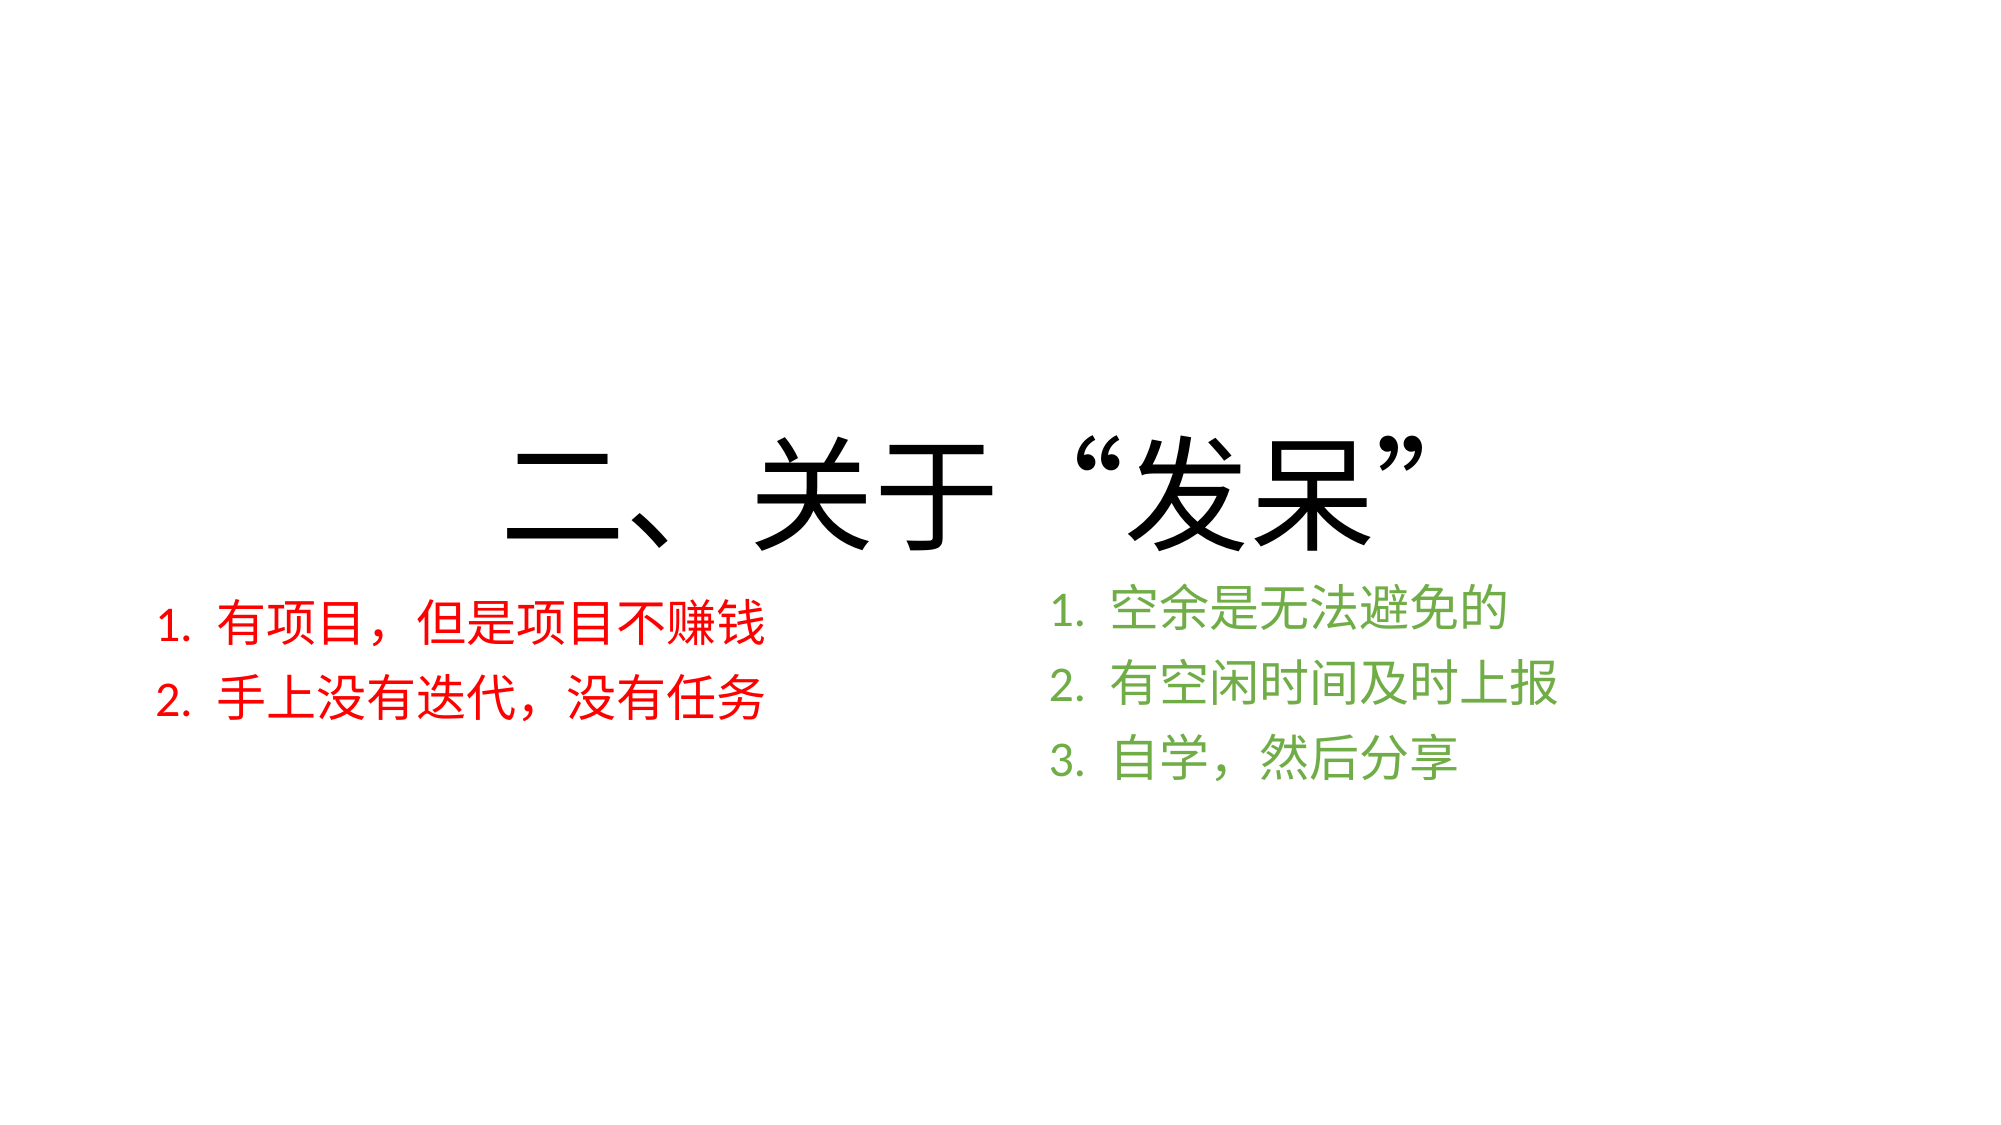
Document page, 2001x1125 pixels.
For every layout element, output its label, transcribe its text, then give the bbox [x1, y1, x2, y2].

text_box 1. 空余是无法避免的 2. 有空闲时间及时上报 3. 自学，然后分享 [1033, 575, 1701, 848]
title 二、关于“发呆” [249, 184, 1750, 576]
subtitle 1. 有项目，但是项目不赚钱 2. 手上没有迭代，没有任务 [140, 590, 807, 863]
